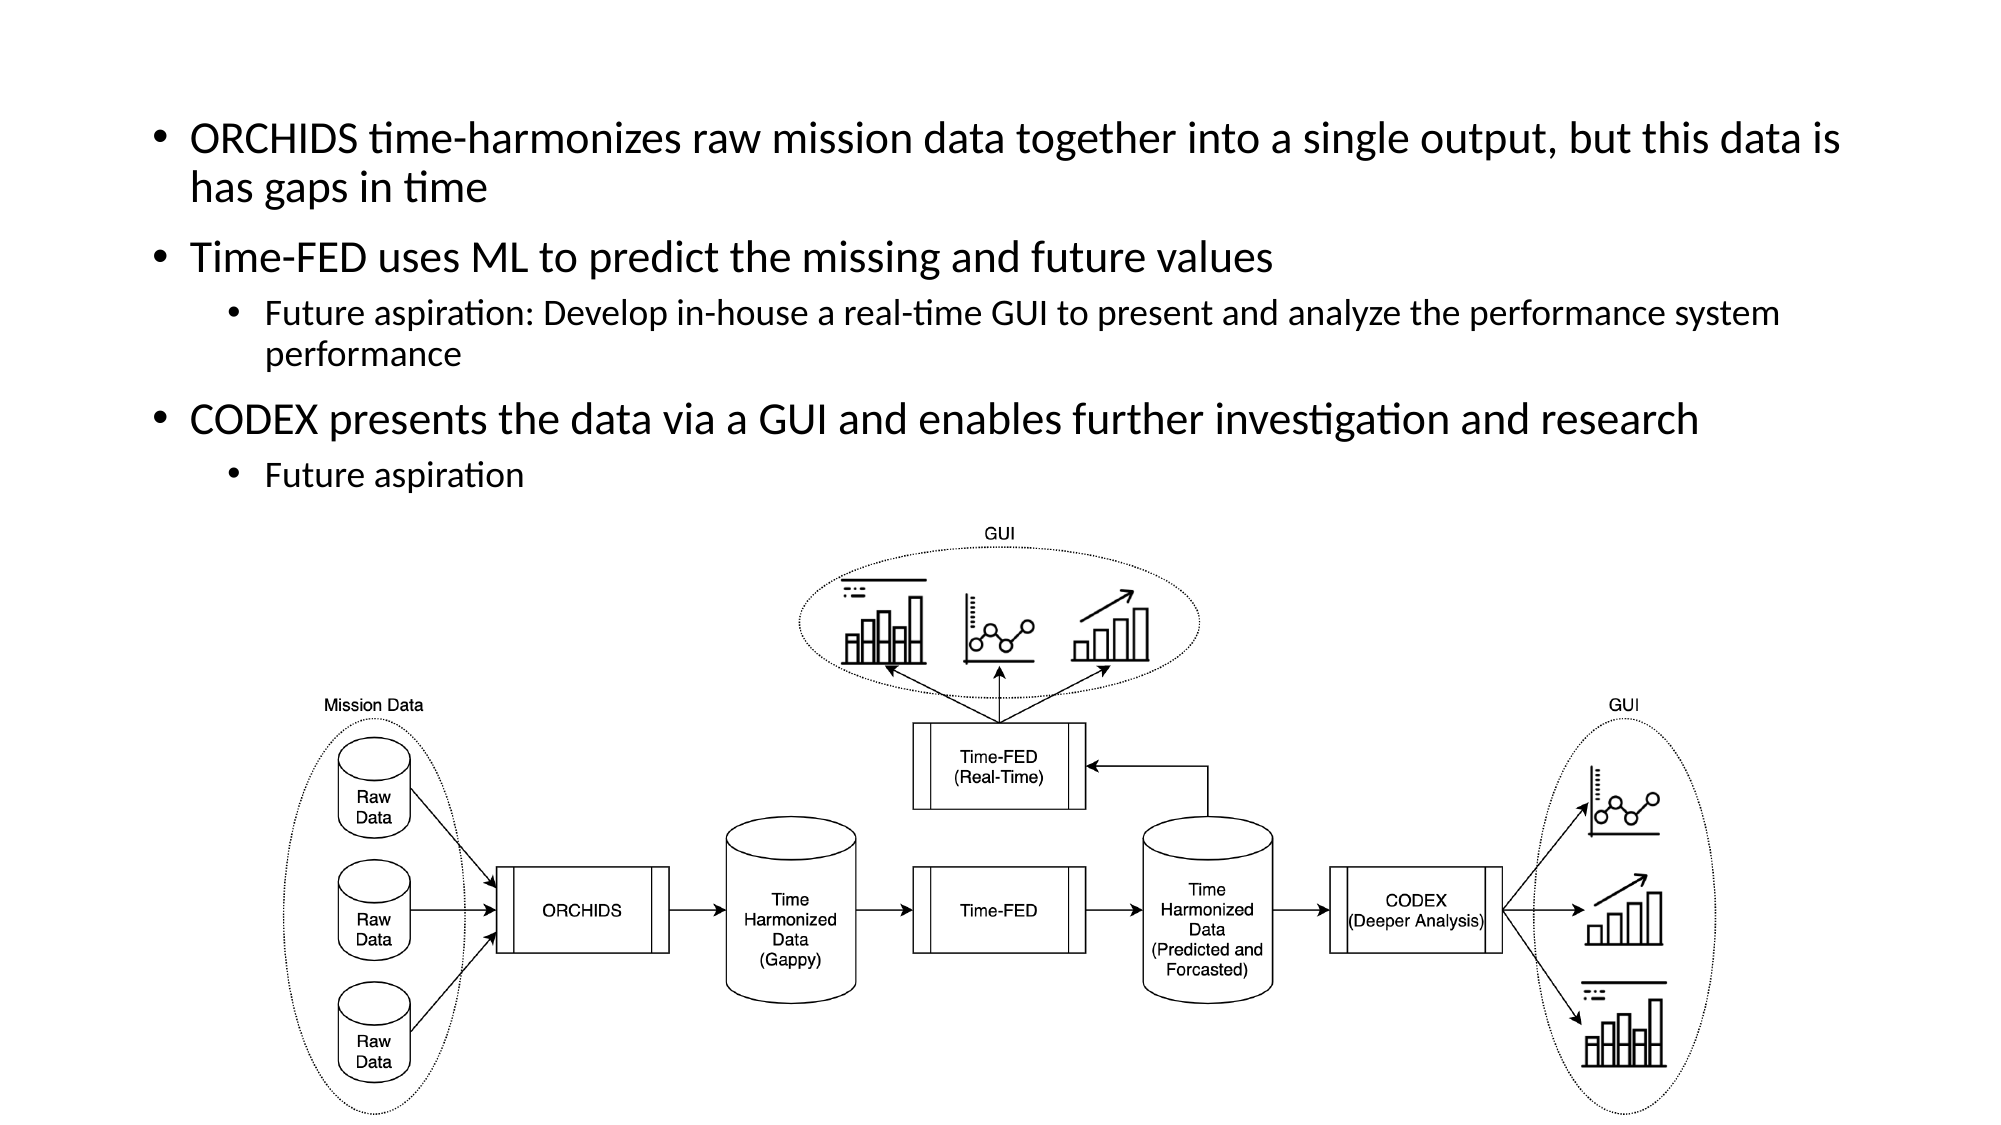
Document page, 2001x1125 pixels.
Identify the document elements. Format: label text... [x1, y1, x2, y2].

picture [274, 518, 1726, 1122]
list ORCHIDS time-harmonizes raw mission data together into a single output, but this data is has gaps in time Time-FED uses ML to predict the missing and future values Future aspiration: Develop in-house a real-time GUI to present and analyze the performance system performance CODEX presents the data via a GUI and enables further investigation and research Future aspiration [137, 106, 1863, 820]
